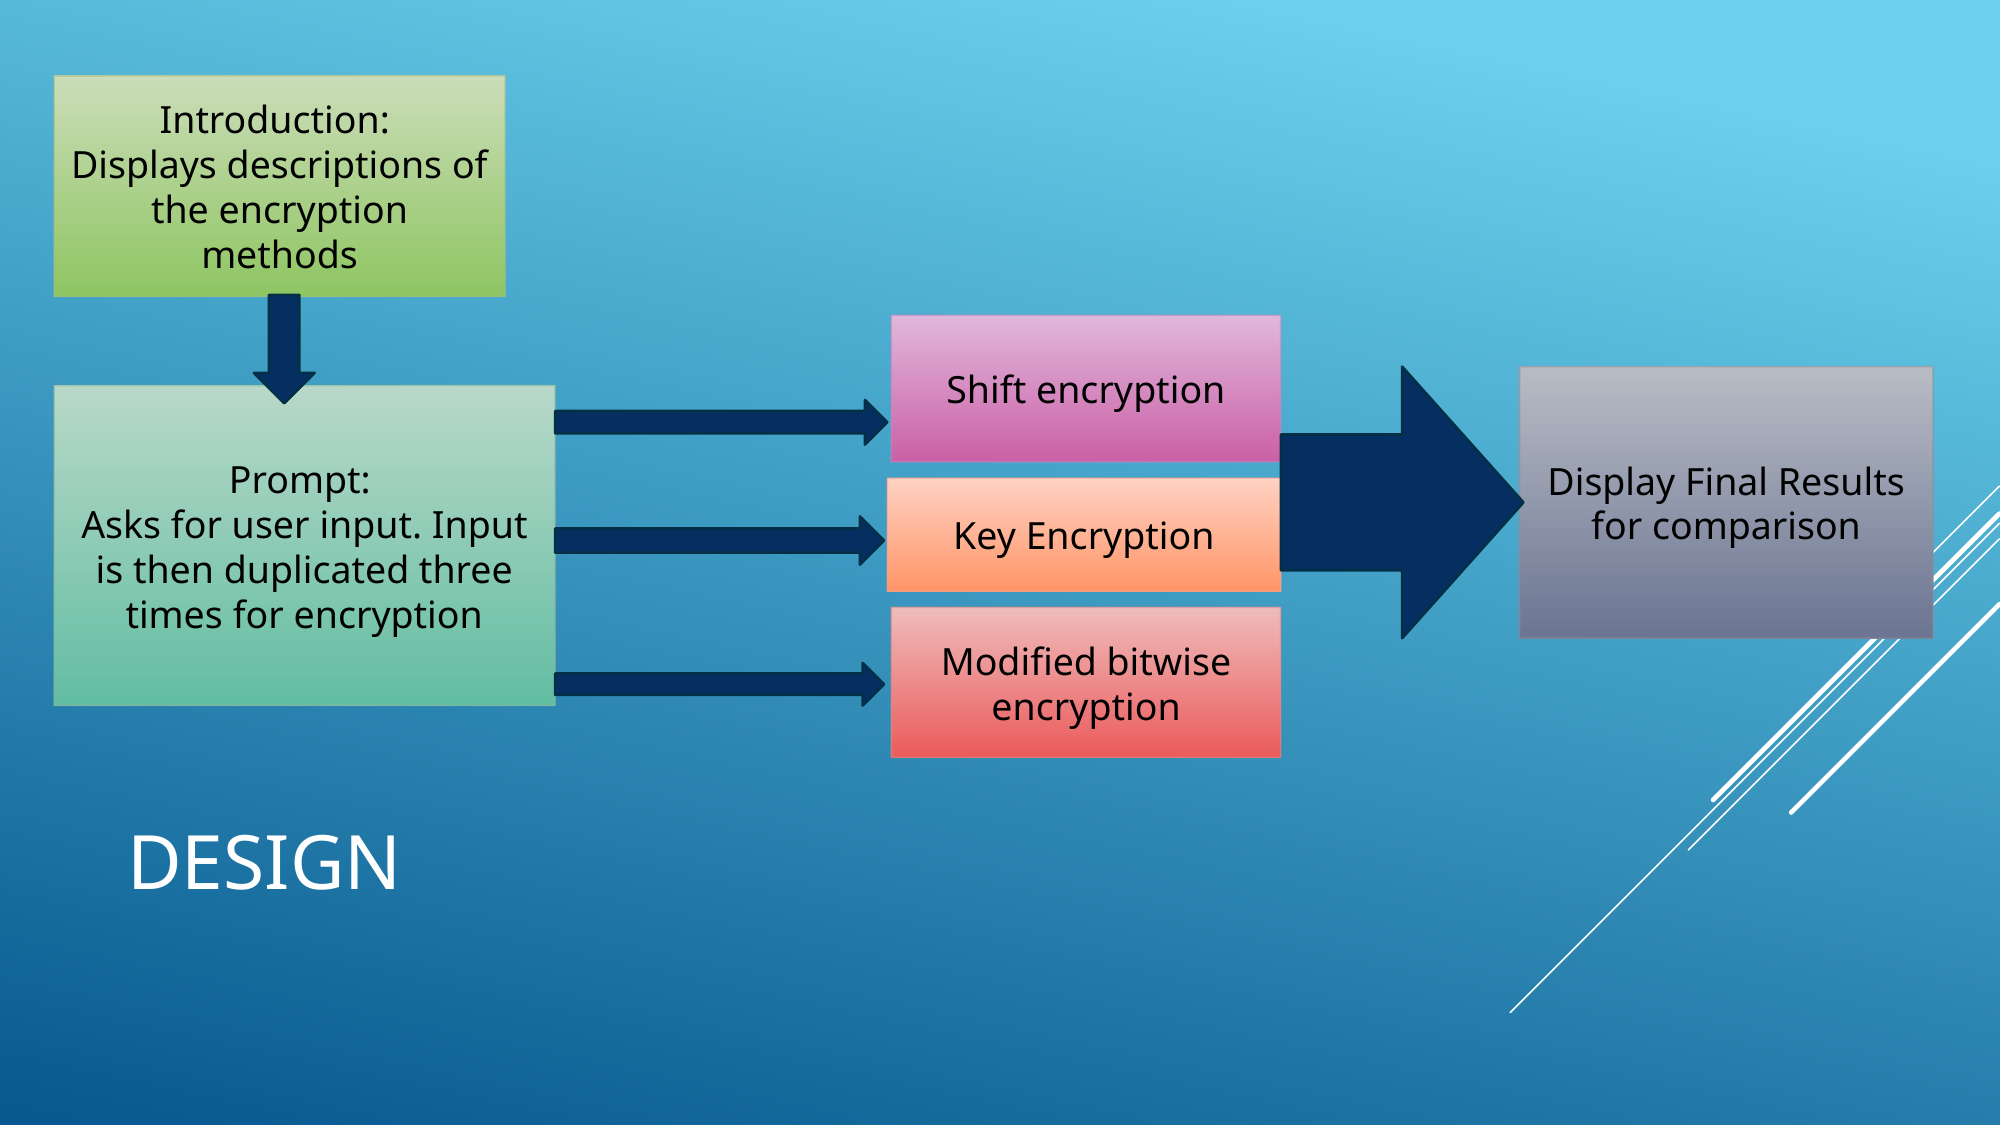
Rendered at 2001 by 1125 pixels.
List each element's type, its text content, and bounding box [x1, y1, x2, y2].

text_box Prompt: Asks for user input. Input is then duplicated three times for encryption [53, 385, 556, 706]
text_box [553, 515, 885, 566]
title Design [112, 736, 1513, 984]
text_box Display Final Results for comparison [1519, 366, 1934, 639]
text_box Modified bitwise encryption [891, 607, 1281, 758]
text_box Introduction: Displays descriptions of the encryption methods [53, 75, 506, 297]
text_box [553, 661, 885, 707]
text_box [1279, 365, 1525, 640]
text_box [252, 293, 316, 405]
text_box Key Encryption [887, 477, 1282, 592]
text_box Shift encryption [891, 315, 1281, 463]
text_box [553, 398, 889, 446]
